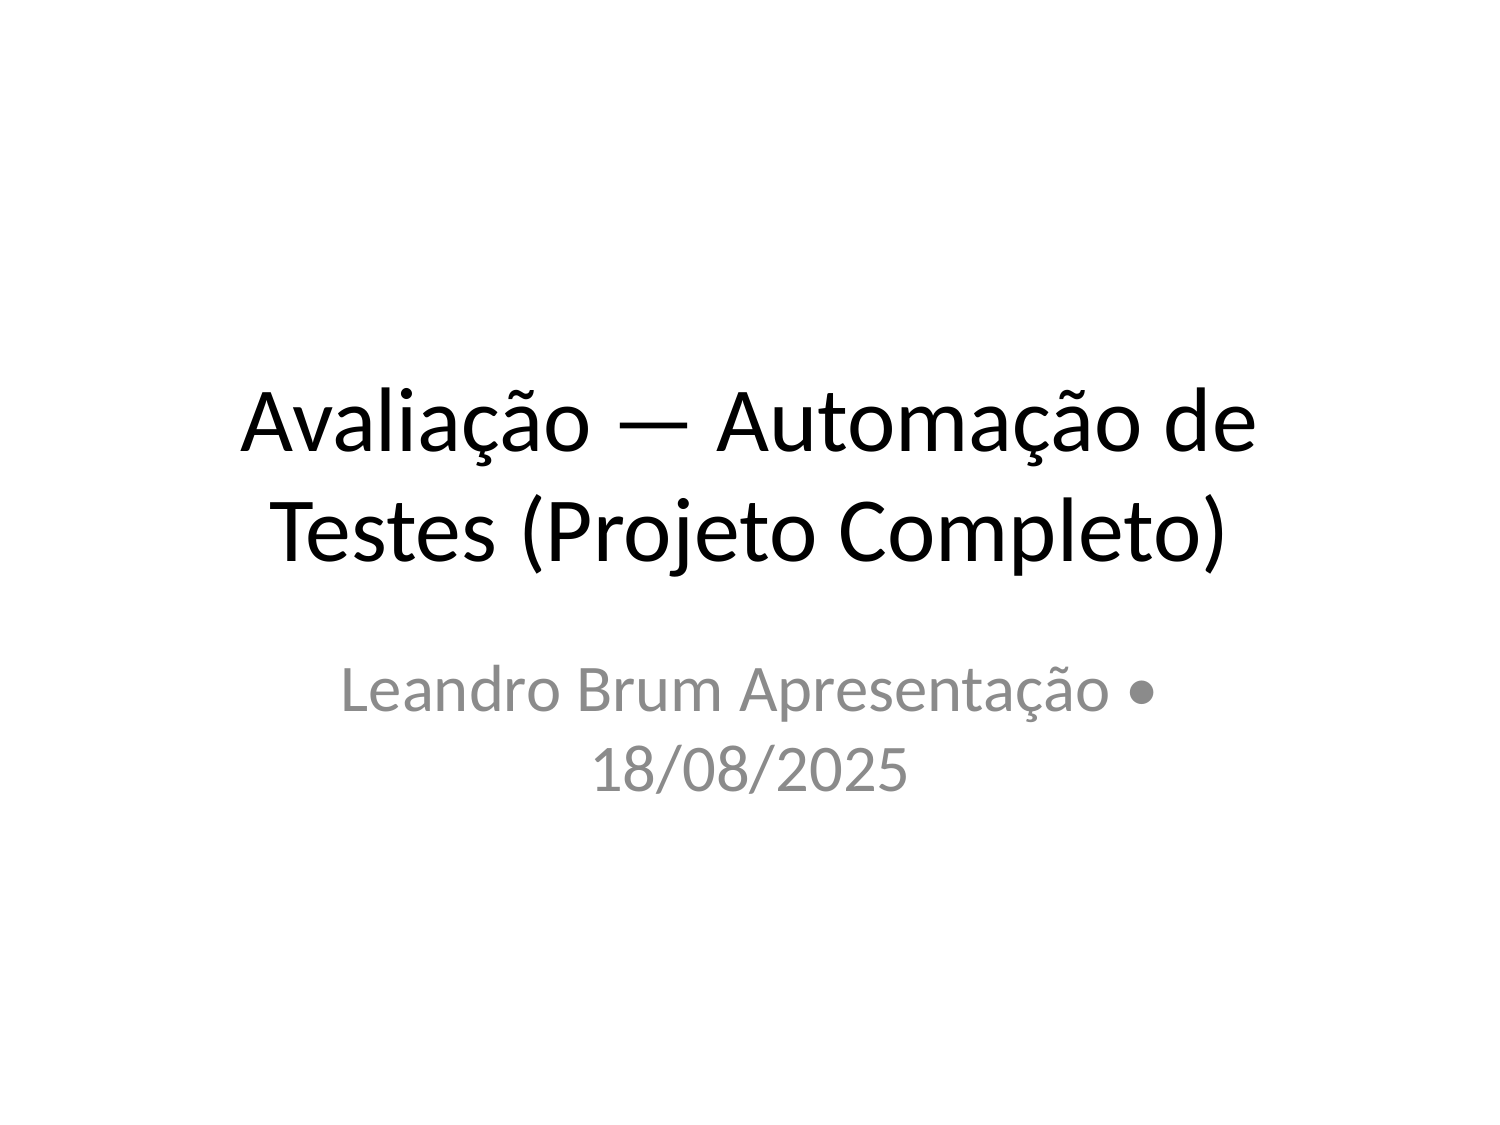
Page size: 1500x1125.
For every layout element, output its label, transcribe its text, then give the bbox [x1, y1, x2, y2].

title Avaliação — Automação de Testes (Projeto Completo) [112, 349, 1388, 591]
subtitle Leandro Brum Apresentação • 18/08/2025 [225, 637, 1275, 925]
